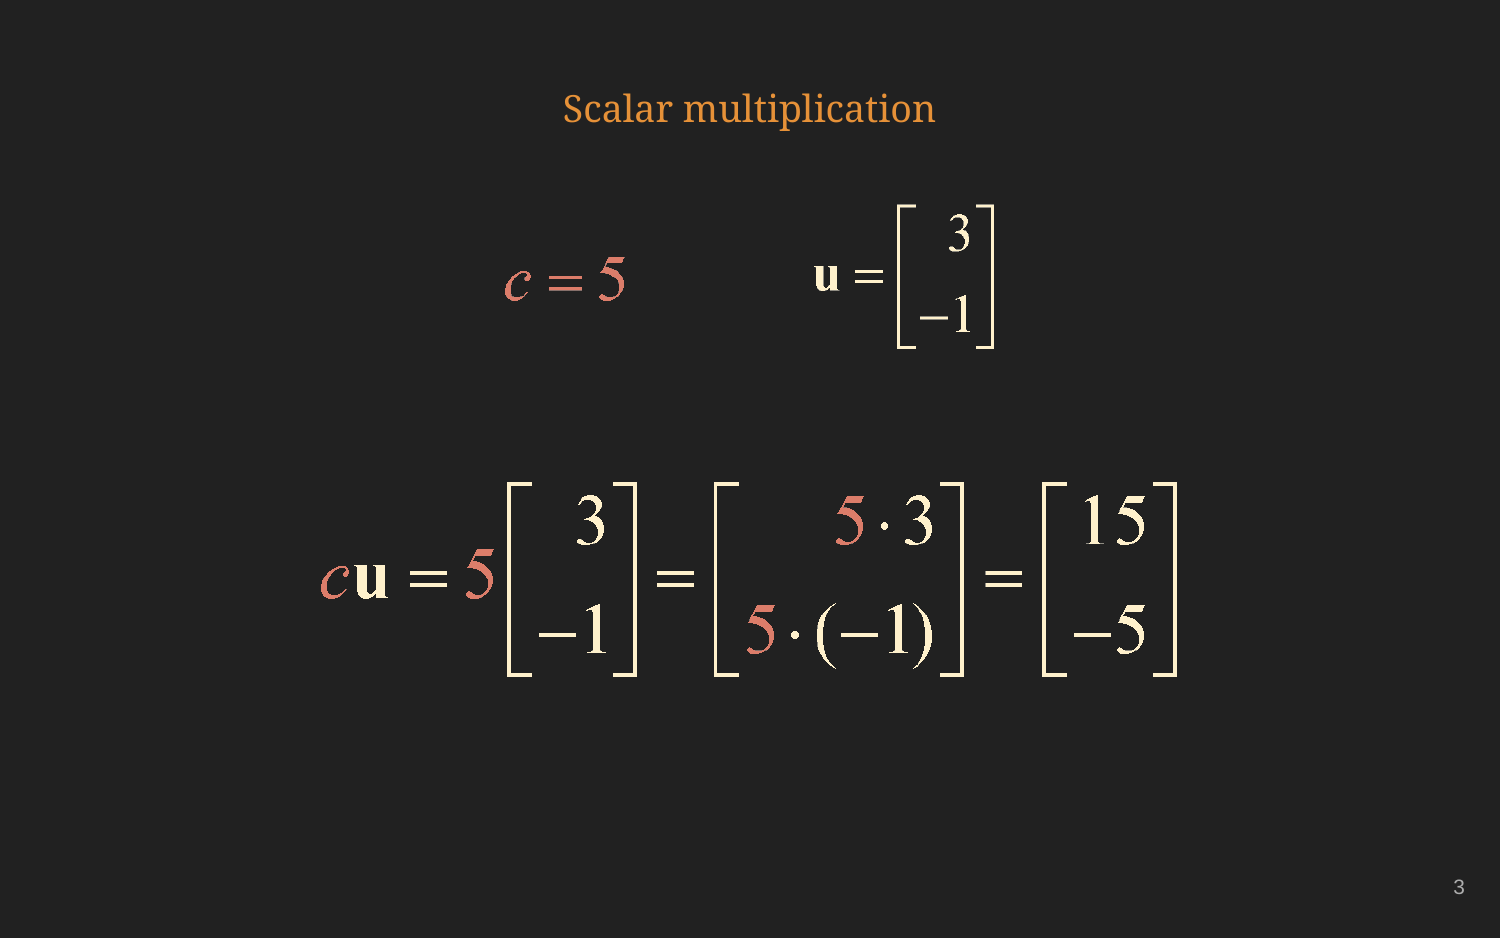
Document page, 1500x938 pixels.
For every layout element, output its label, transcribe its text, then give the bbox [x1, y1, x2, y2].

text_box Scalar multiplication [51, 63, 1449, 135]
slide_number ‹#› [1389, 849, 1480, 922]
picture [808, 197, 1000, 356]
picture [498, 244, 632, 311]
picture [313, 472, 1187, 686]
